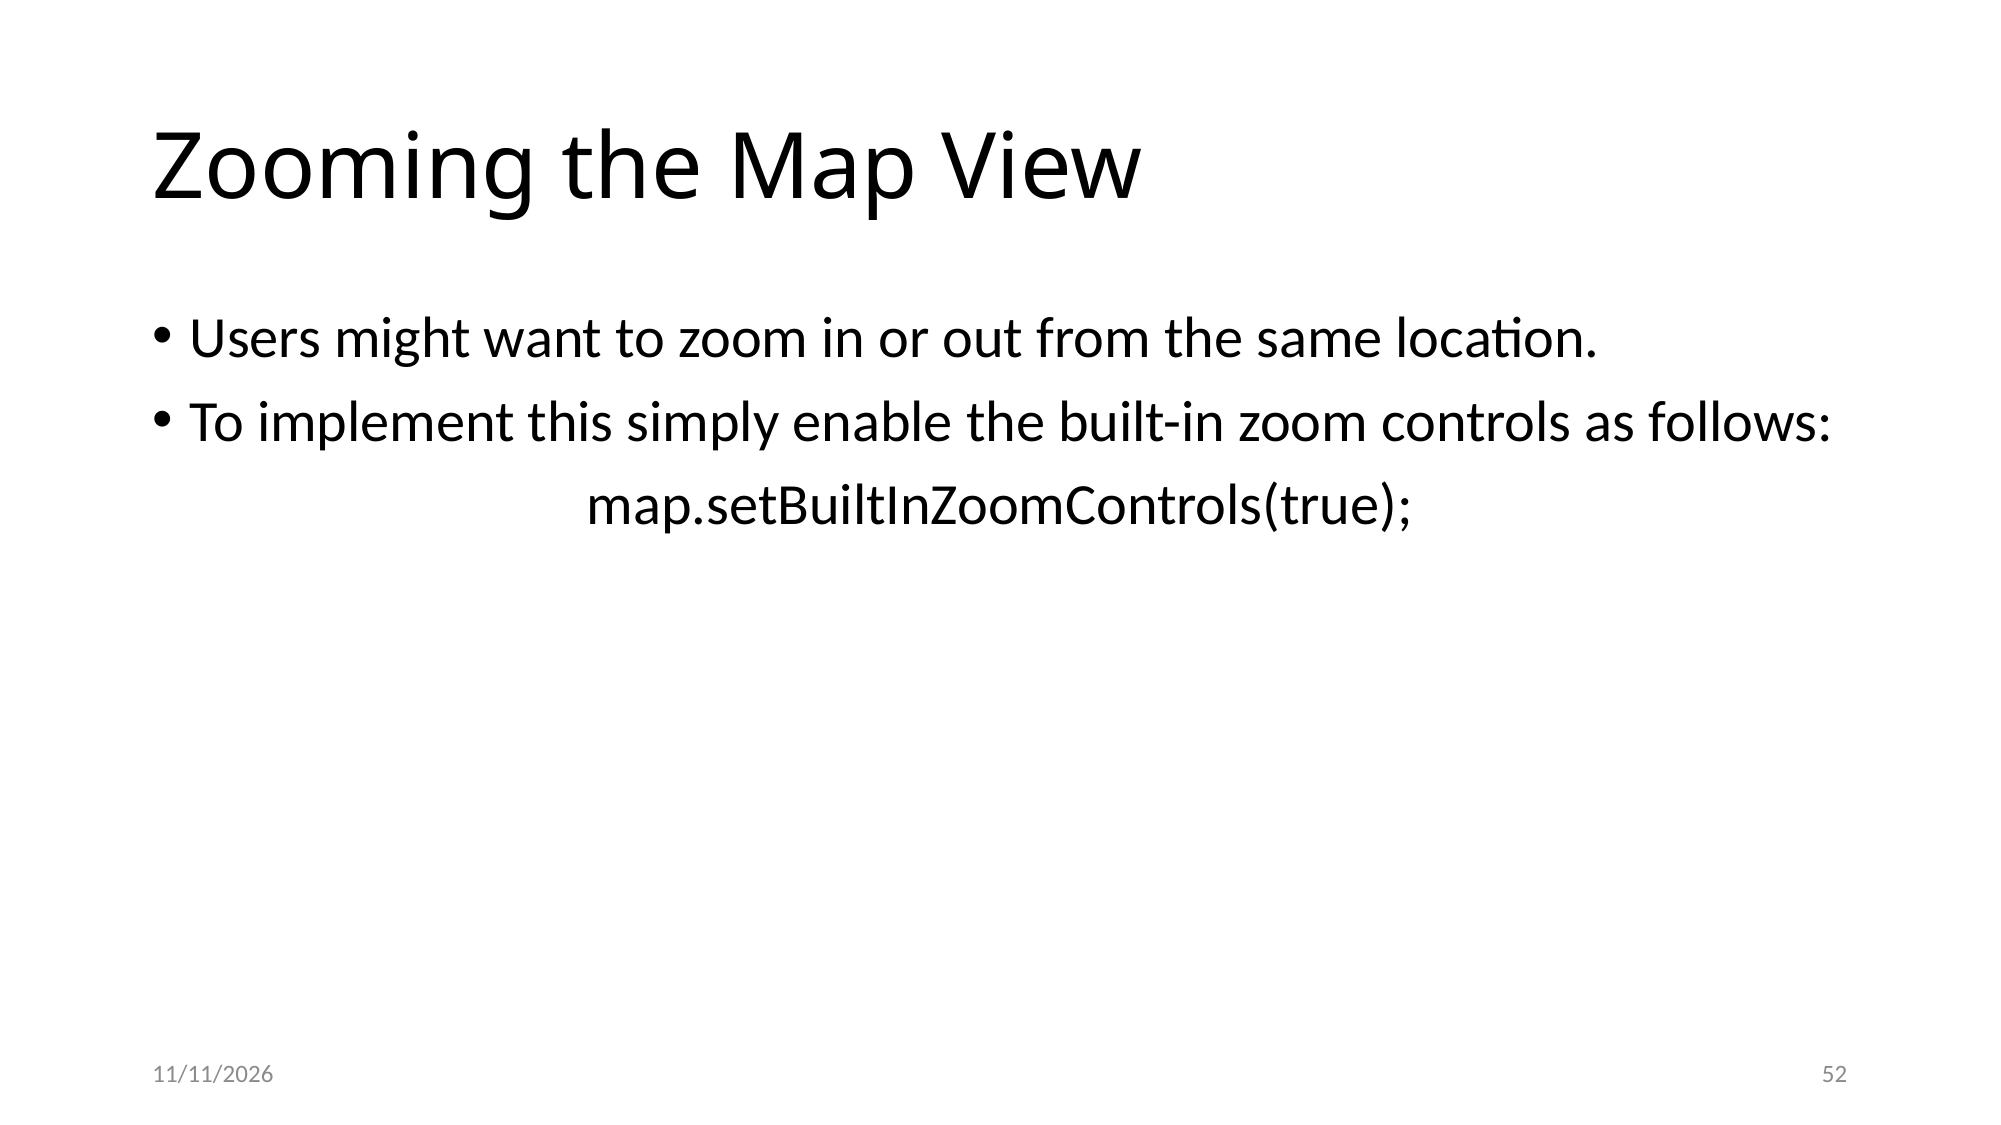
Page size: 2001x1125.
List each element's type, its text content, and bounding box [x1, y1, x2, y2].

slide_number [137, 1042, 588, 1103]
slide_number 52 [1412, 1042, 1863, 1103]
title Zooming the Map View [137, 59, 1863, 278]
list Users might want to zoom in or out from the same location. To implement this simply enable the built-in zoom controls as follows: map.setBuiltInZoomControls(true); [137, 299, 1863, 1014]
